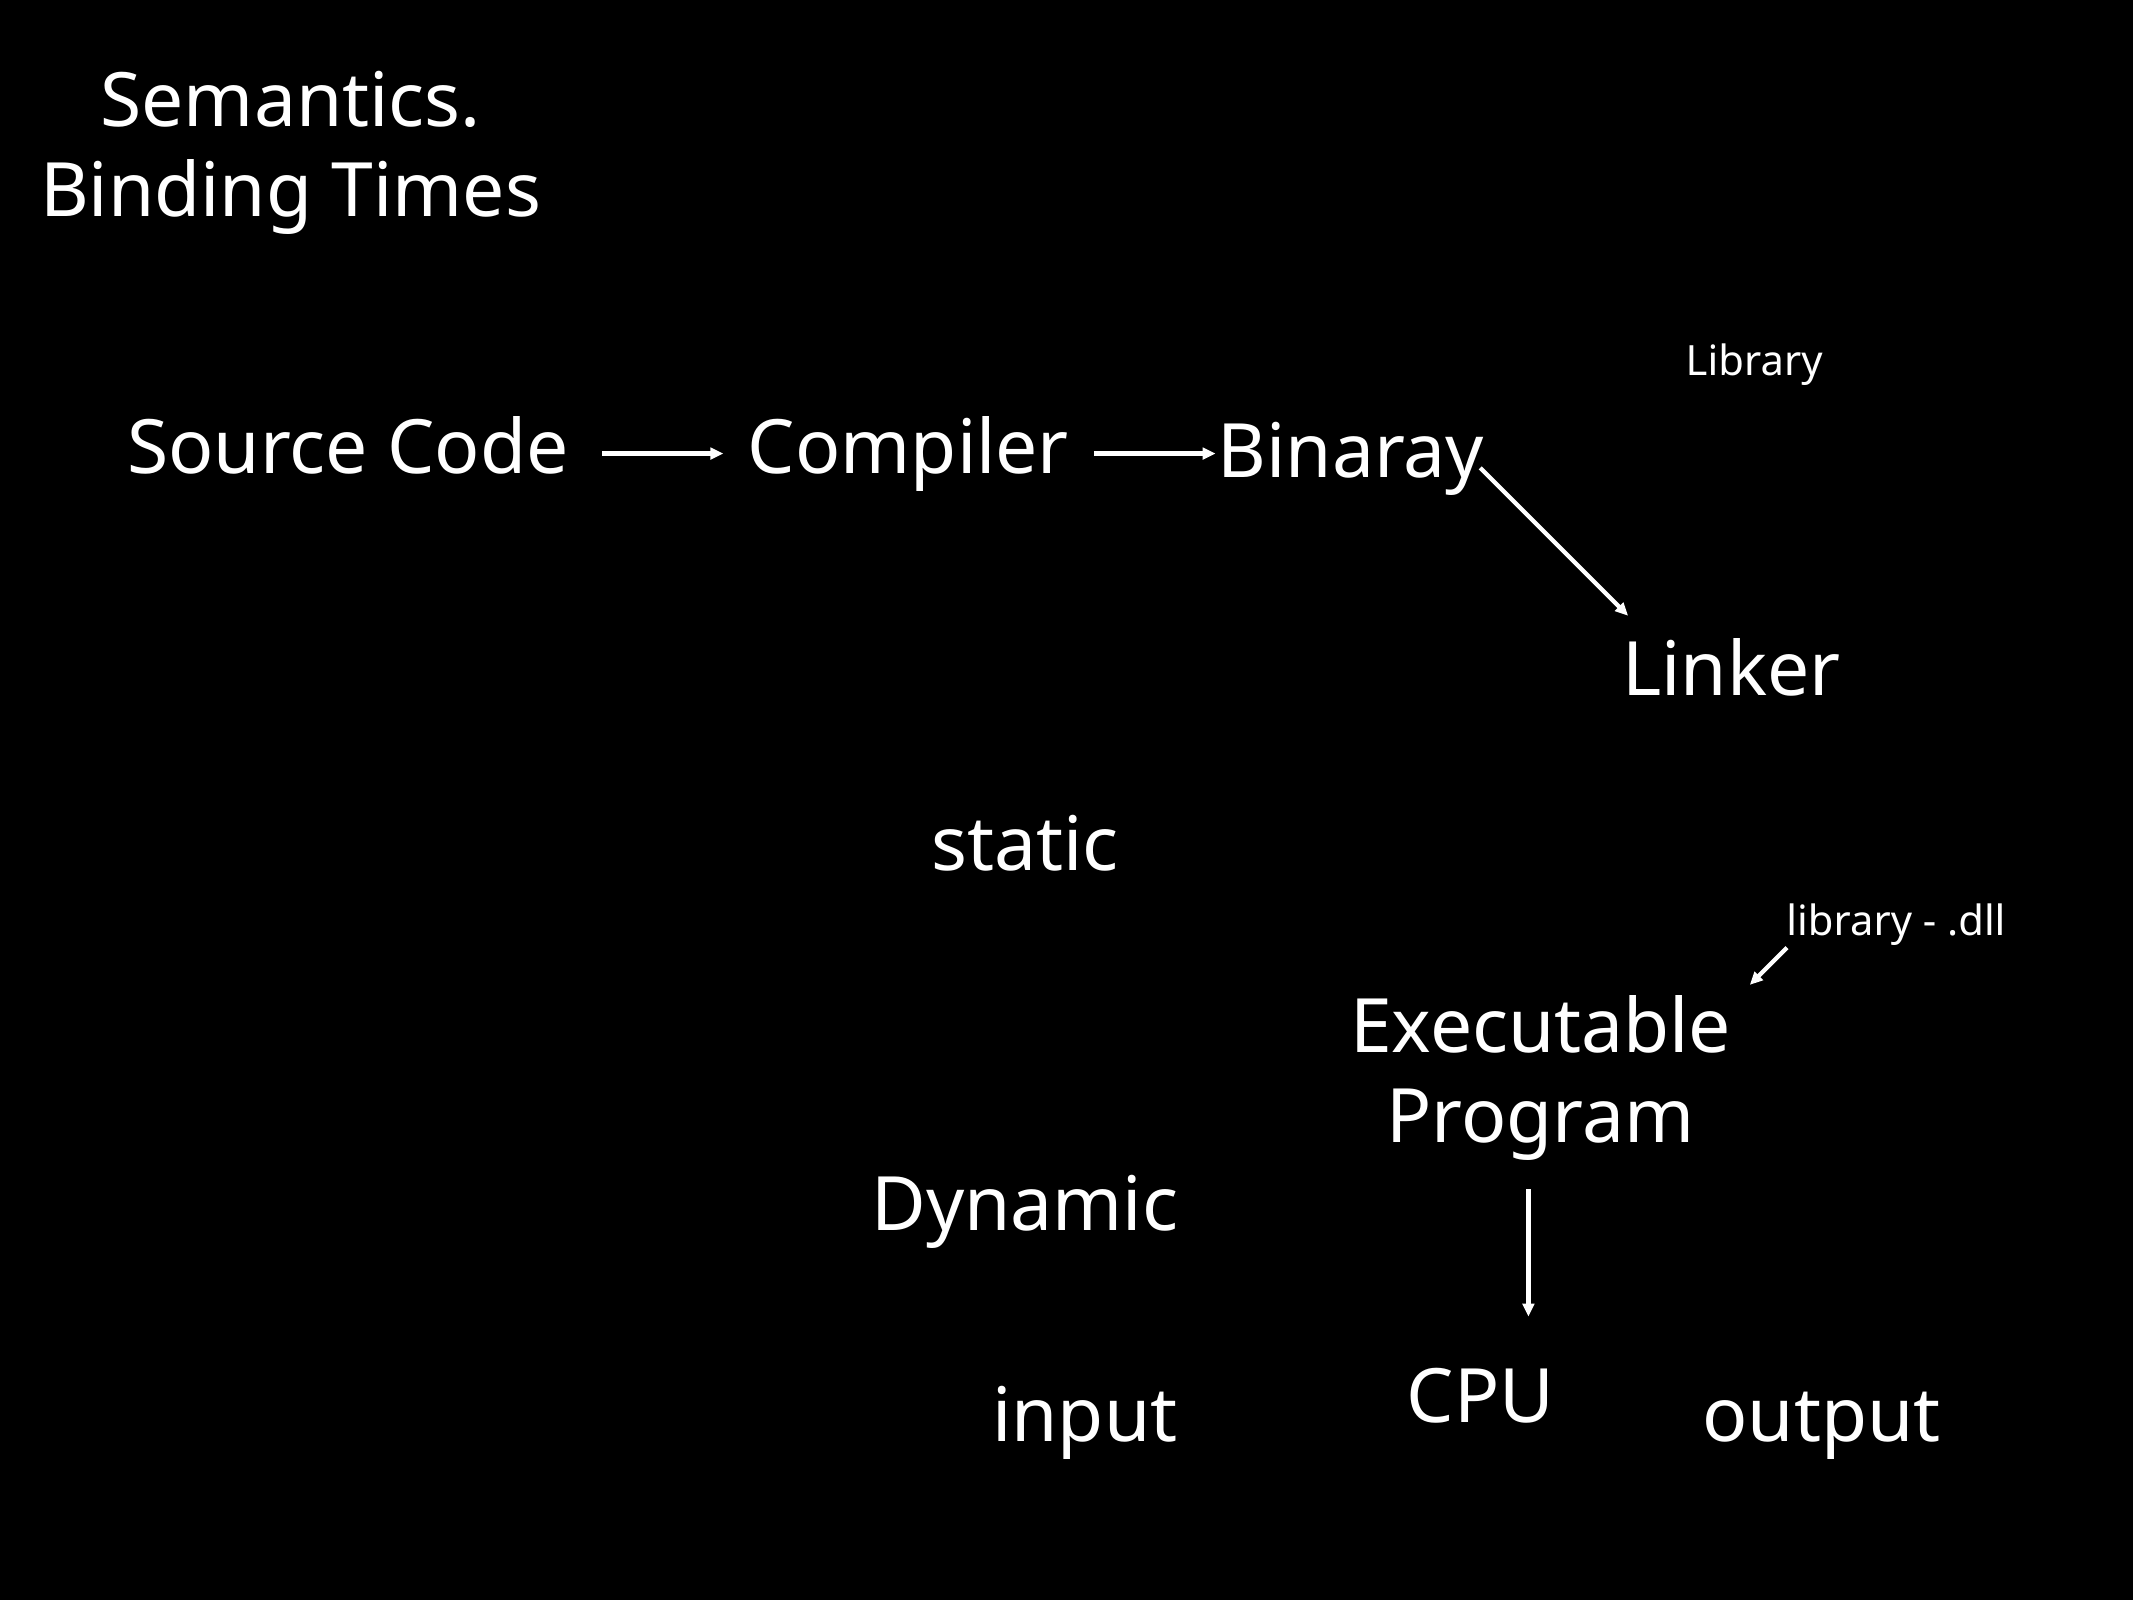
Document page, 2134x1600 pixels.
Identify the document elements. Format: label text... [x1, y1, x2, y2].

text_box Linker [1614, 612, 1849, 719]
text_box Semantics. Binding Times [31, 43, 550, 241]
text_box Library [1677, 325, 1831, 392]
text_box [602, 447, 724, 460]
text_box Compiler [739, 390, 1078, 497]
text_box [1750, 947, 1788, 985]
text_box output [1694, 1357, 1949, 1465]
text_box input [984, 1357, 1186, 1465]
text_box static Dynamic [863, 787, 1187, 1254]
text_box [1480, 467, 1628, 616]
text_box Source Code [118, 390, 578, 497]
text_box [1094, 447, 1216, 460]
text_box CPU [1398, 1339, 1563, 1447]
text_box [1522, 1189, 1535, 1317]
text_box library - .dll [1778, 885, 2014, 952]
text_box Binaray [1209, 394, 1493, 501]
text_box Executable Program [1341, 969, 1740, 1167]
